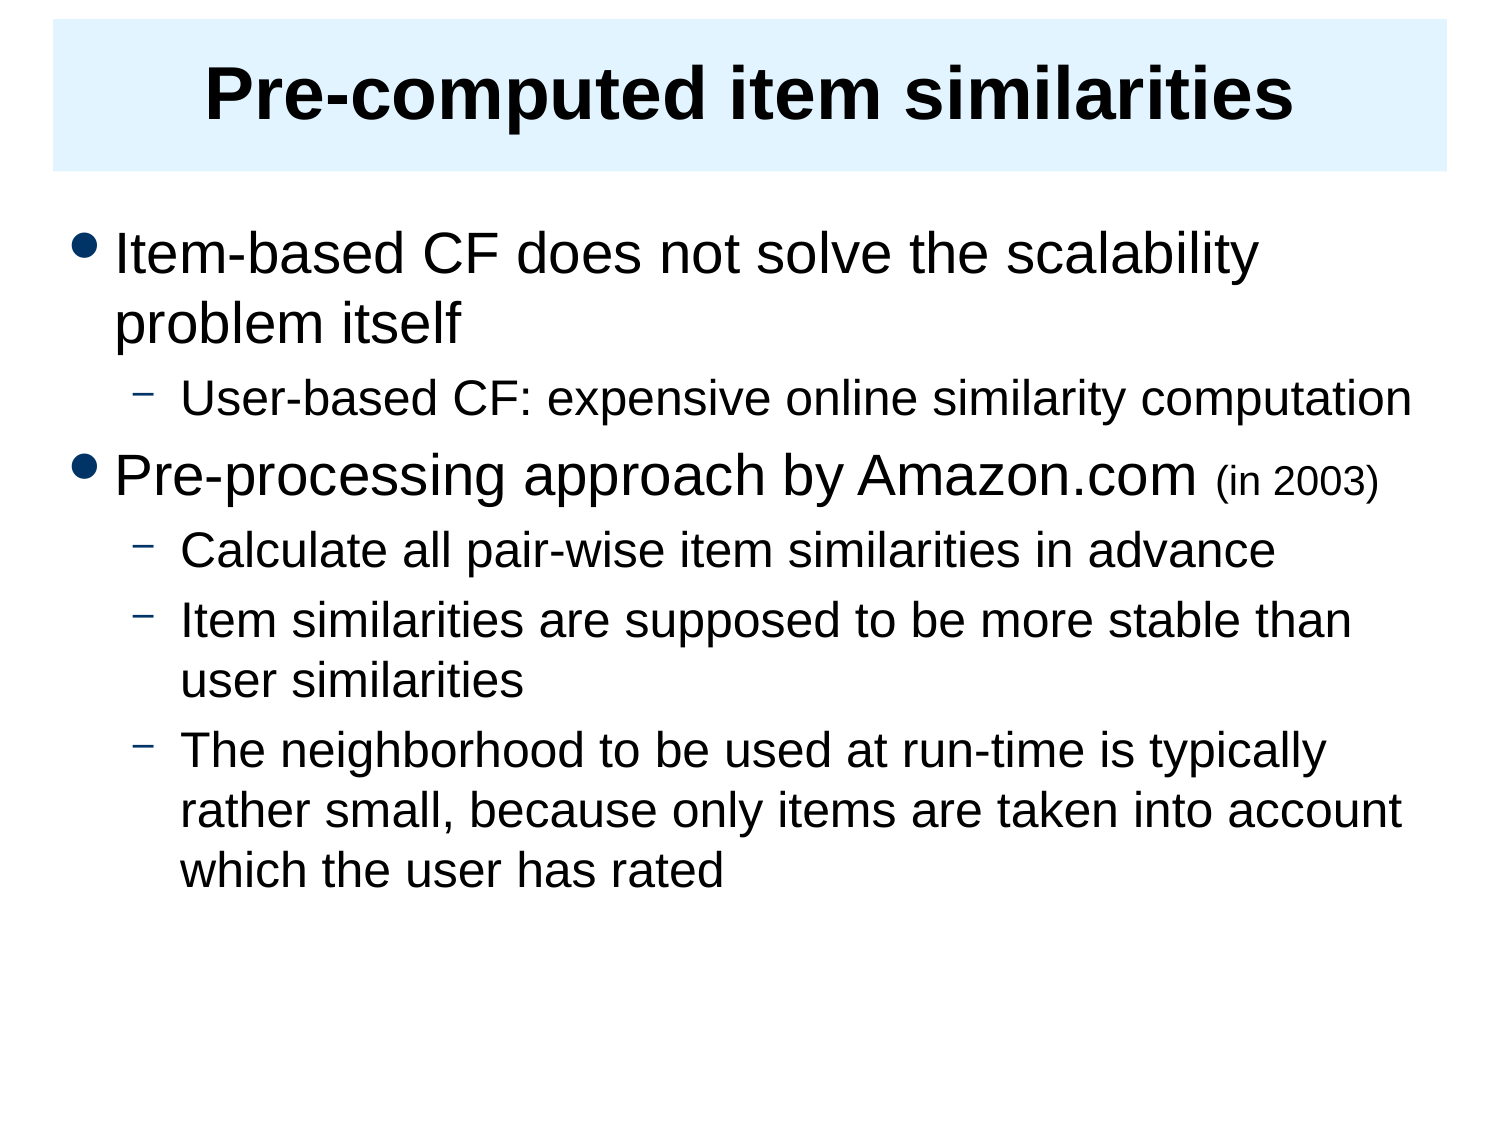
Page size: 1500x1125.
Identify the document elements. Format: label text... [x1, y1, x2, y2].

title Pre-computed item similarities [53, 19, 1447, 172]
list Item-based CF does not solve the scalability problem itself User-based CF: expensive online similarity computation Pre-processing approach by Amazon.com (in 2003) Calculate all pair-wise item similarities in advance Item similarities are supposed to be more stable than user similarities The neighborhood to be used at run-time is typically rather small, because only items are taken into account which the user has rated [53, 208, 1447, 1059]
